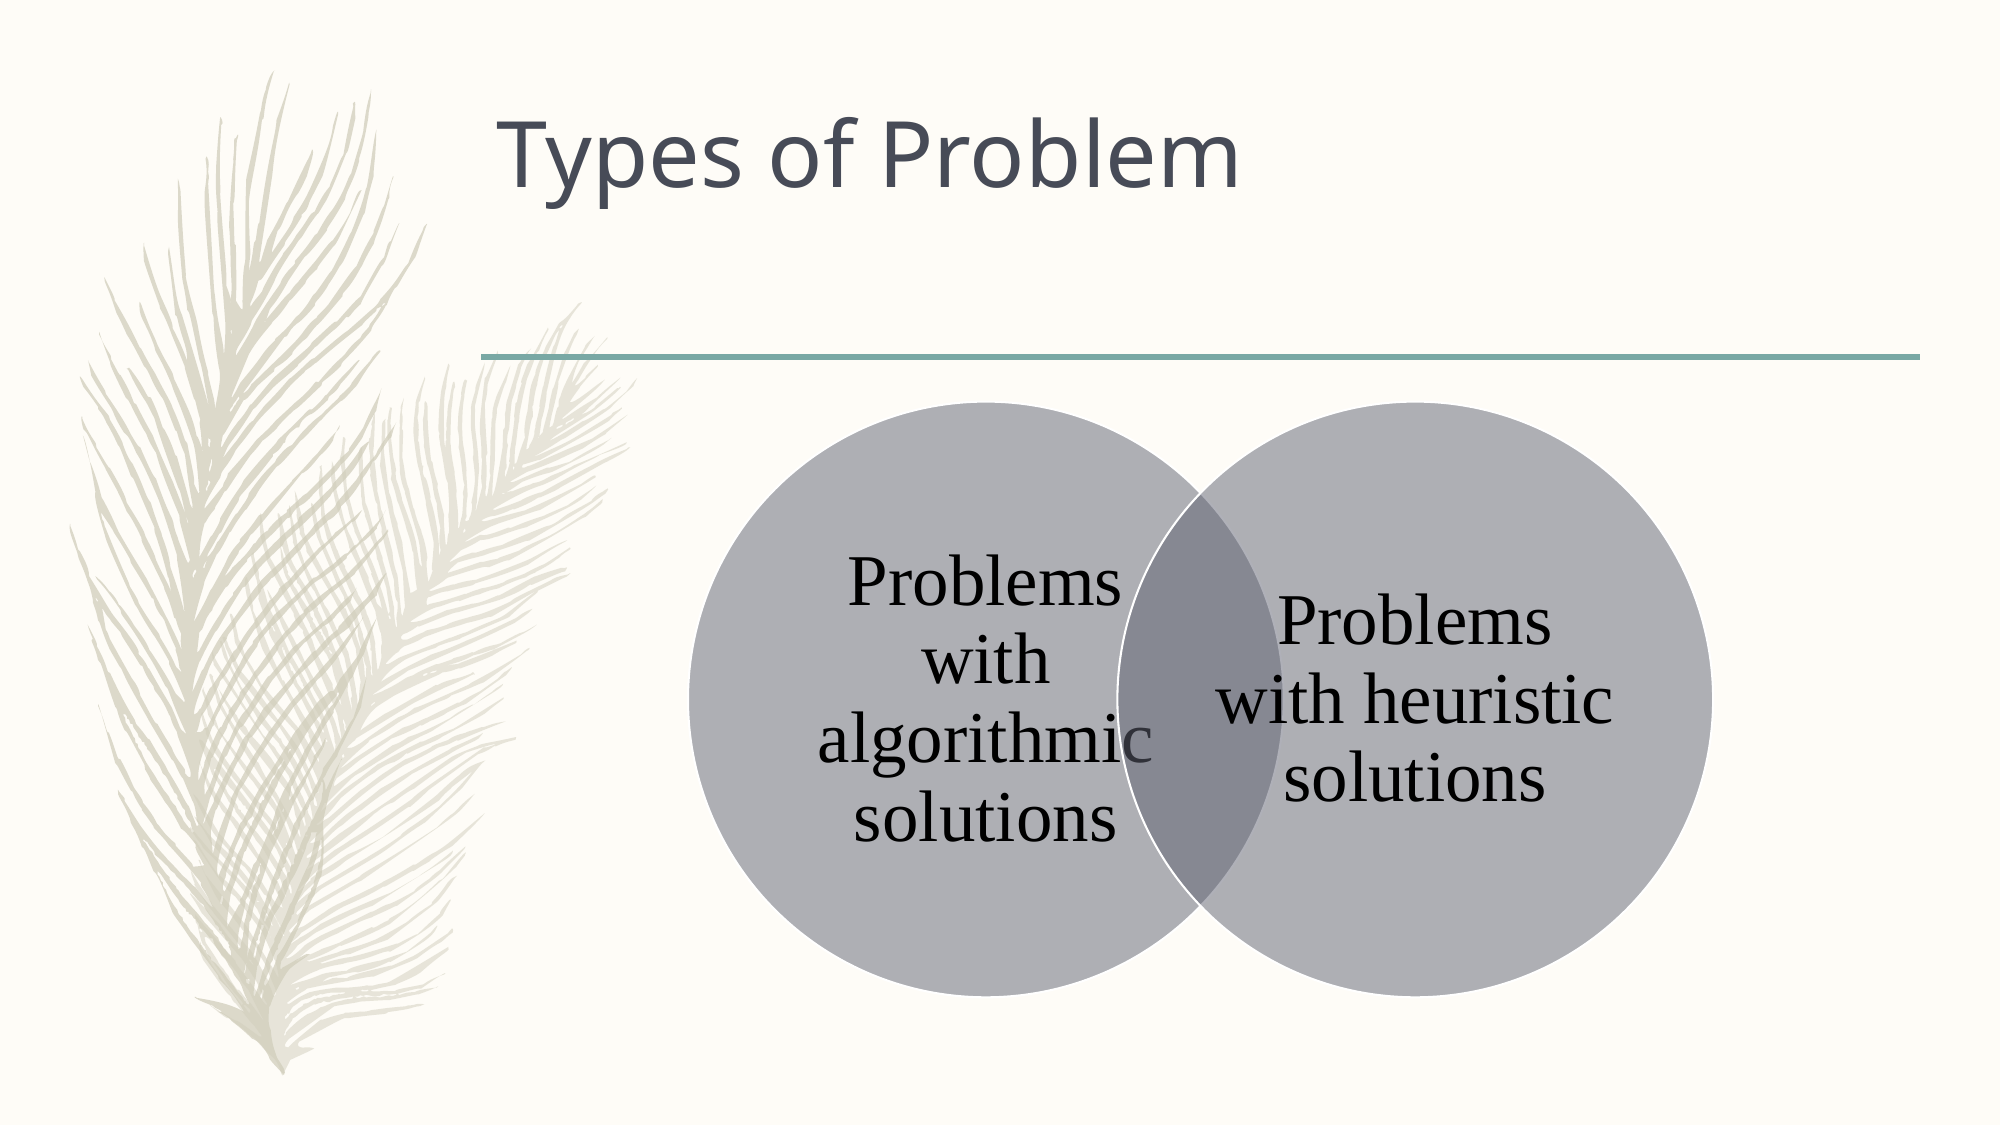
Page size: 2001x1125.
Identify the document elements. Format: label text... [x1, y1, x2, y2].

title Types of Problem [481, 93, 1920, 350]
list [480, 399, 1921, 1000]
